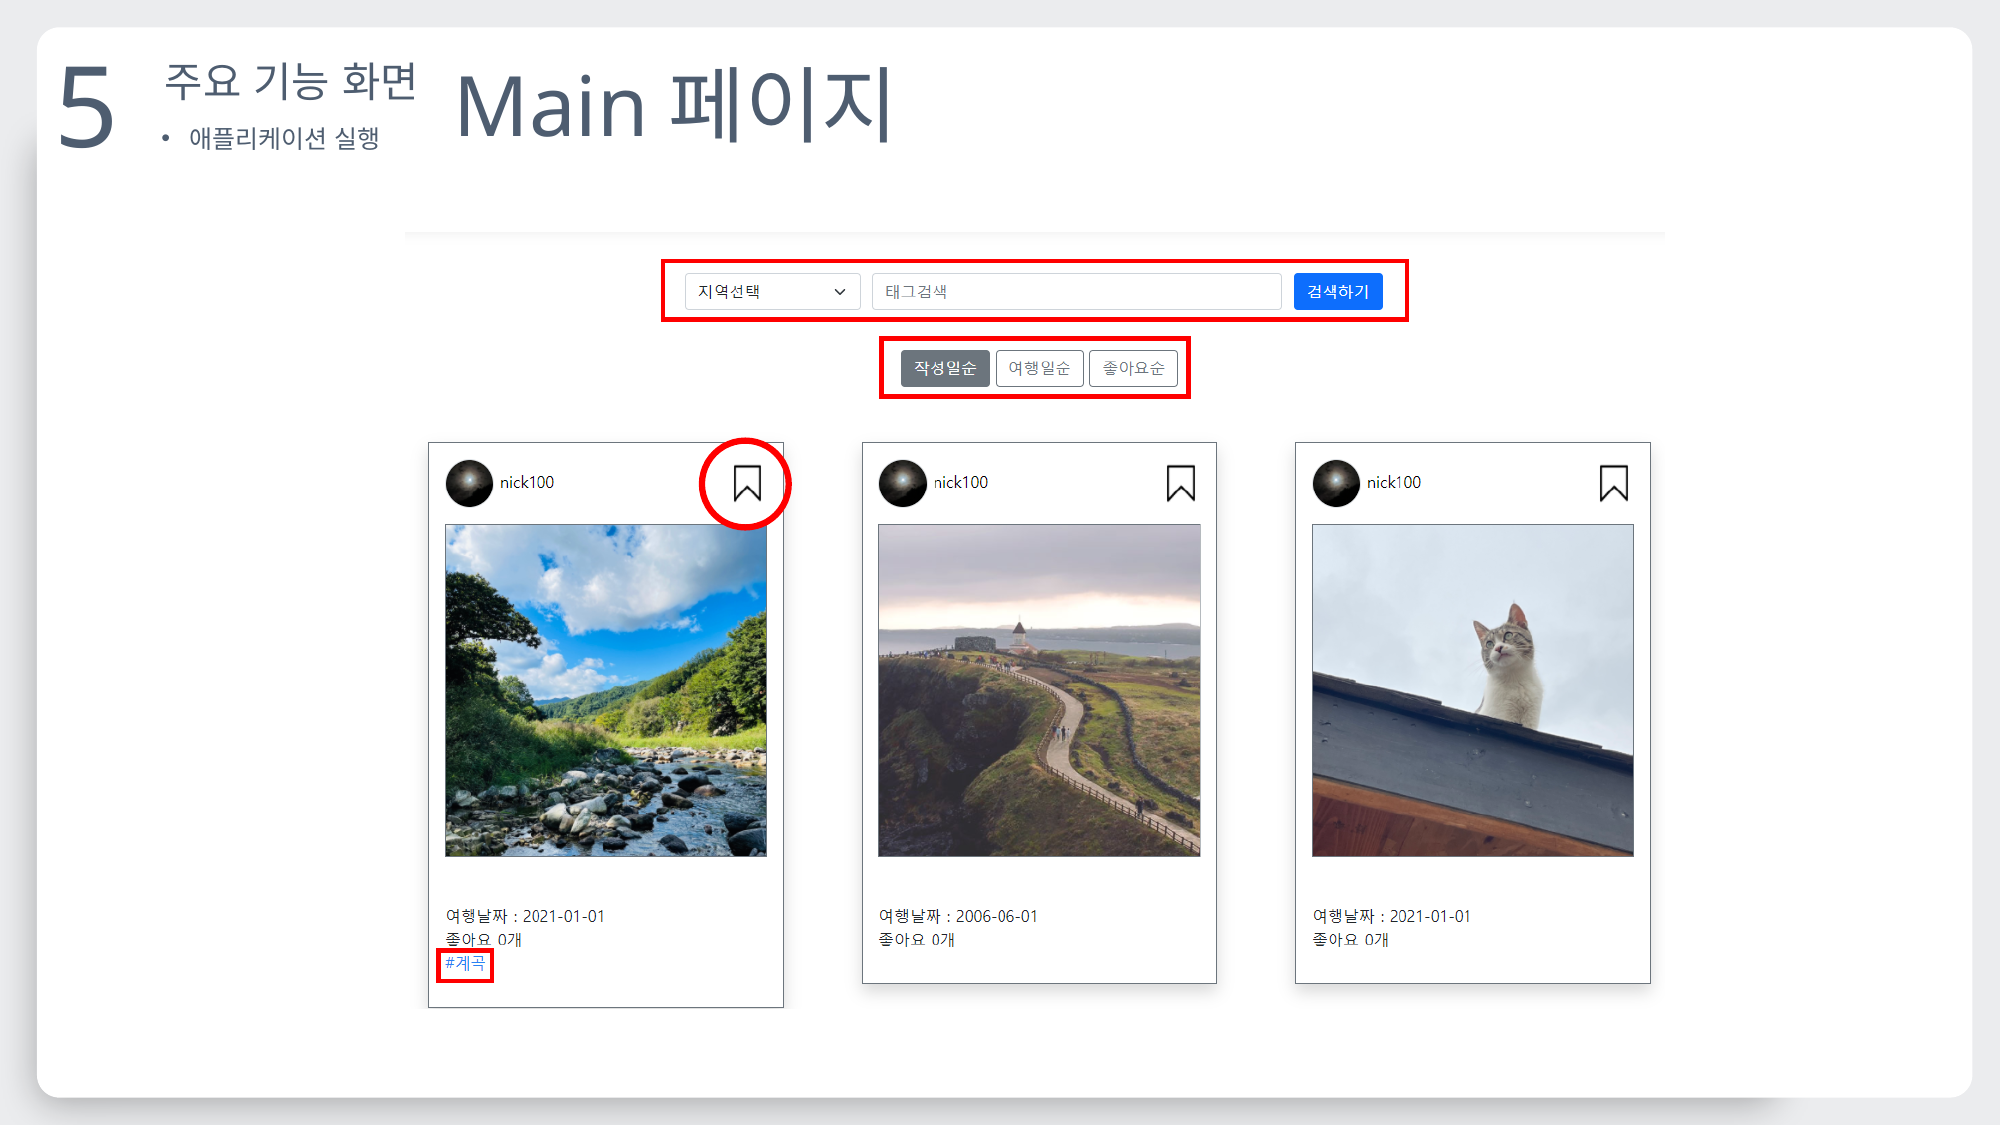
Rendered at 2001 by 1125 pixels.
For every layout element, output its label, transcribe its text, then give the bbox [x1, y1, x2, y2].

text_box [405, 232, 1665, 1009]
text_box 5 [39, 27, 134, 177]
text_box Main페이지 [439, 45, 991, 160]
text_box 주요 기능 화면 [150, 48, 435, 114]
text_box 애플리케이션 실행 [146, 115, 396, 161]
text_box [35, 26, 1974, 1099]
